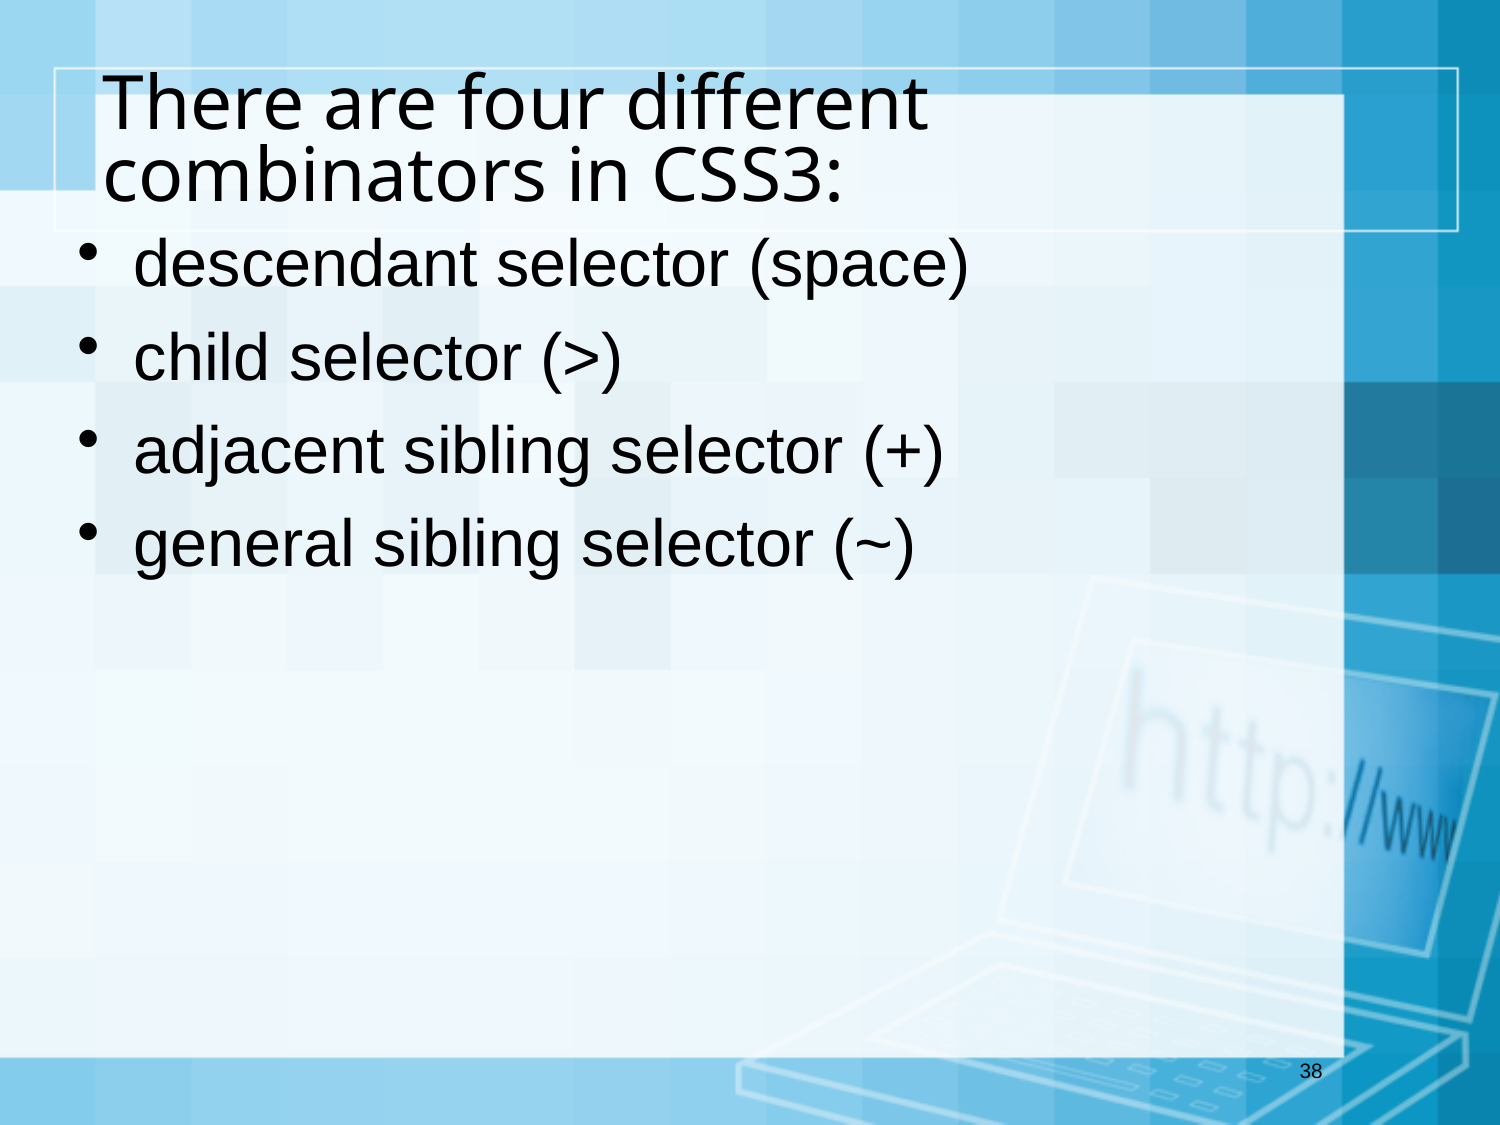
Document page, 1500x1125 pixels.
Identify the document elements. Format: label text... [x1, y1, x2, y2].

title There are four different combinators in CSS3: [87, 87, 1338, 201]
list descendant selector (space) child selector (>) adjacent sibling selector (+) general sibling selector (~) [62, 212, 1338, 1038]
picture [0, 0, 1500, 1125]
slide_number 38 [1124, 1049, 1338, 1125]
